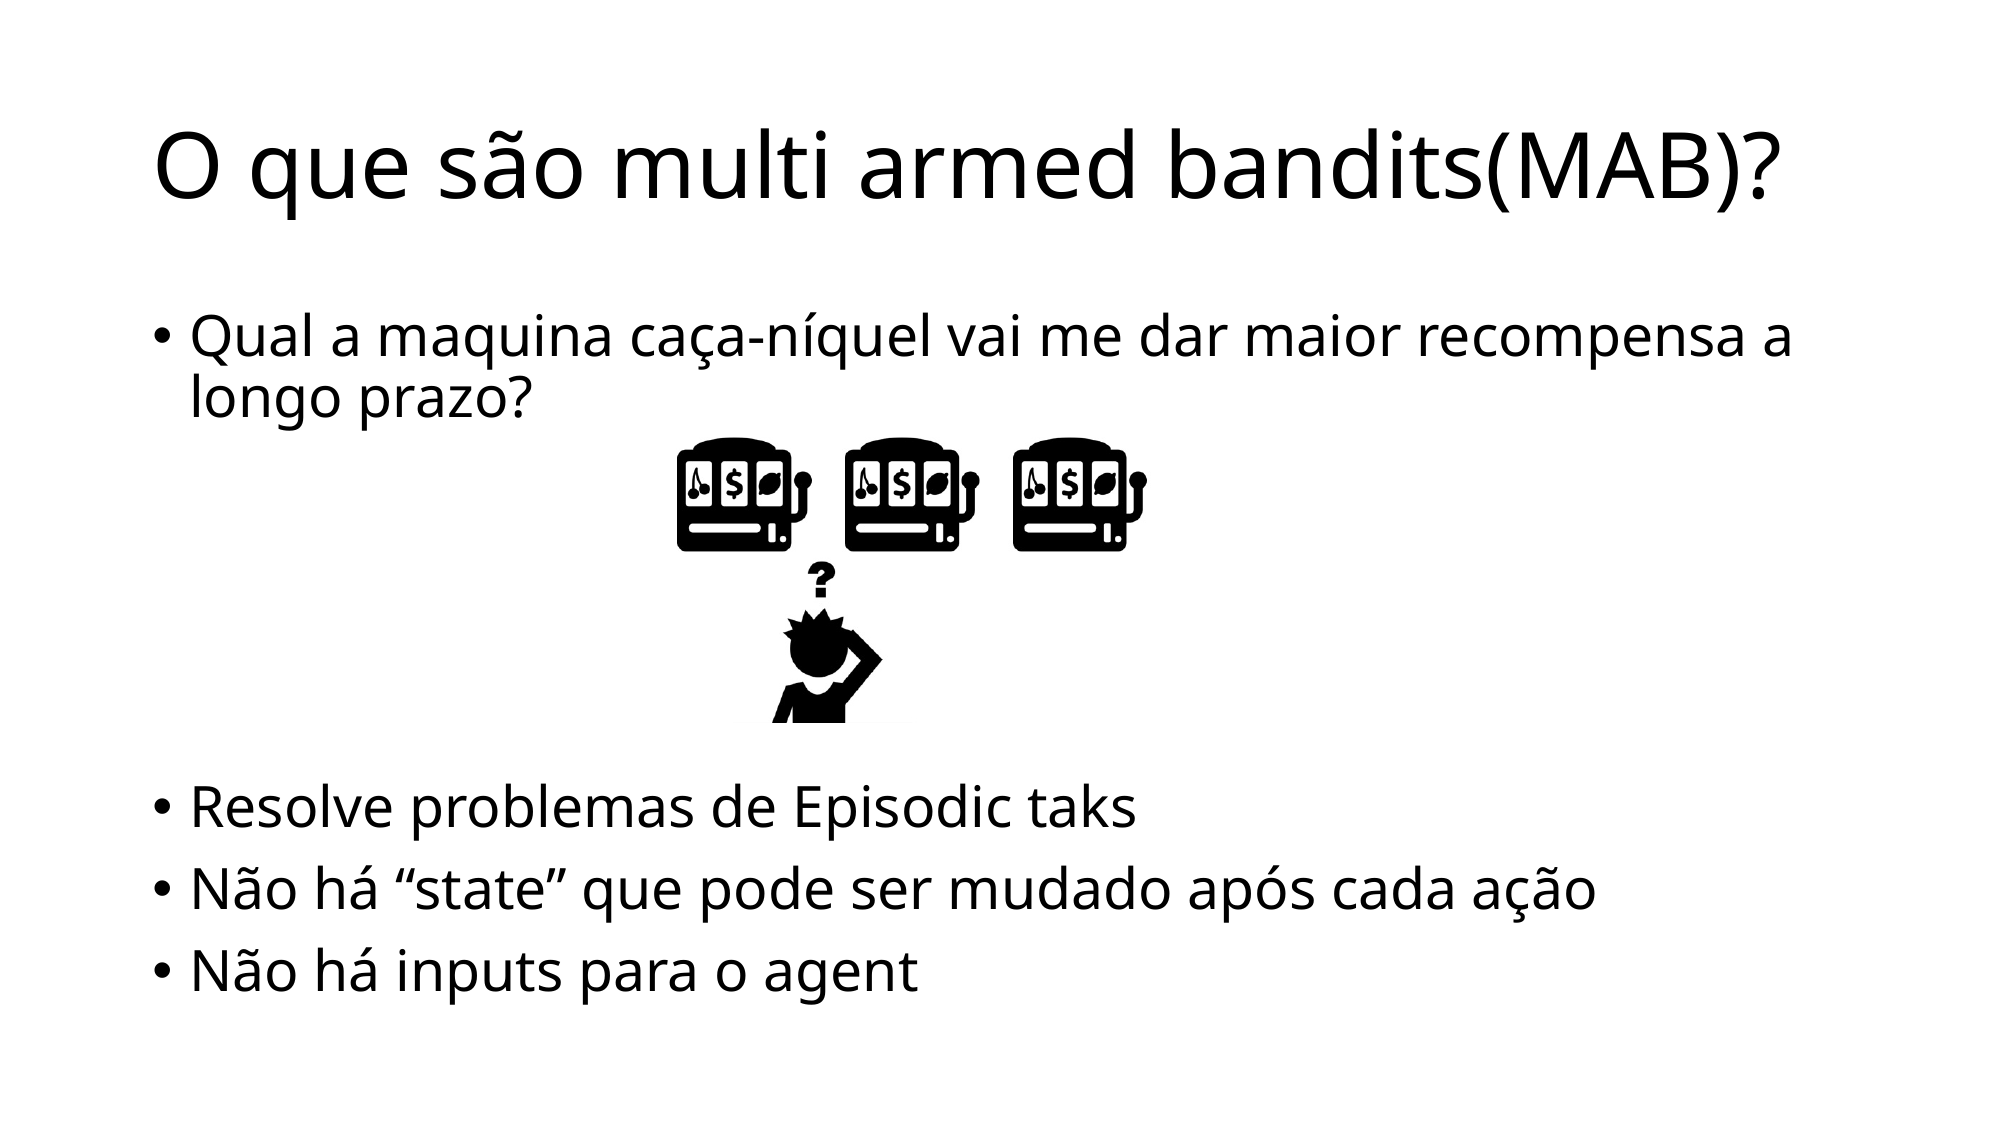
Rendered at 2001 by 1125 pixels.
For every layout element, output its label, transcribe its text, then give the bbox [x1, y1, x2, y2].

picture [664, 425, 1157, 733]
list Qual a maquina caça-níquel vai me dar maior recompensa a longo prazo? Resolve problemas de Episodic taks Não há “state” que pode ser mudado após cada ação Não há inputs para o agent [137, 299, 1863, 1014]
title O que são multi armed bandits(MAB)? [137, 59, 1863, 278]
